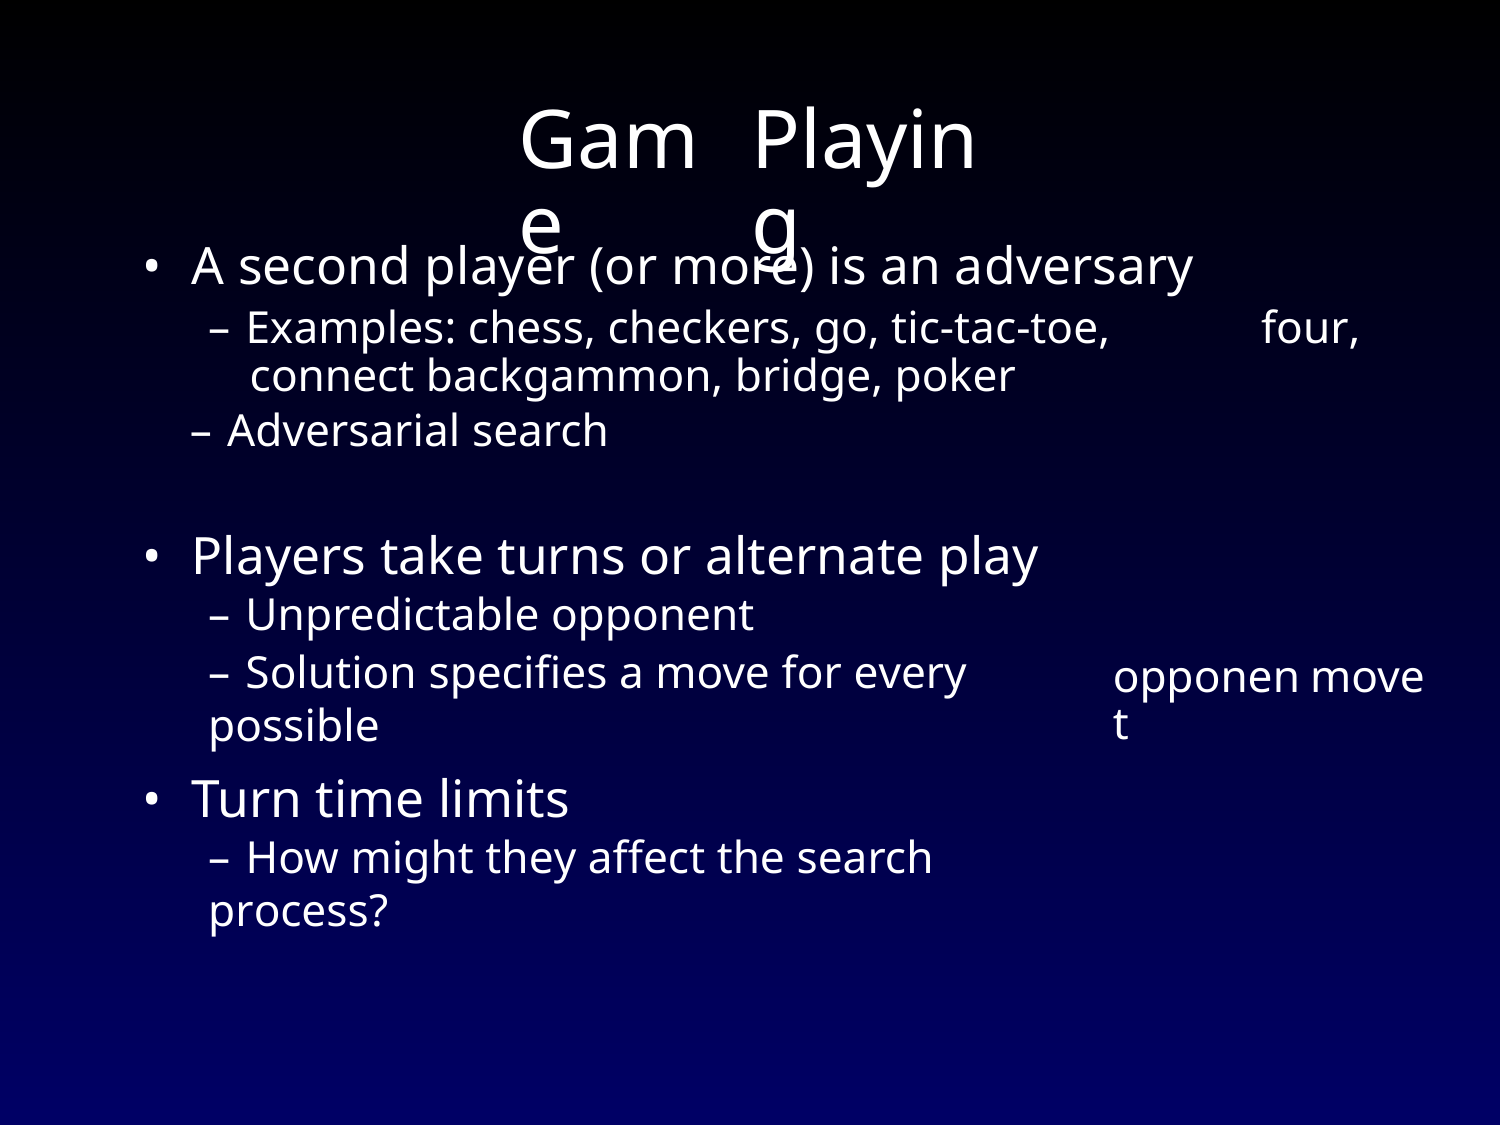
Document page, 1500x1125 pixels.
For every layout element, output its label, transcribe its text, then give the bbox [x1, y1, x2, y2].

text_box A second player (or more) is an adversary – Examples: chess, checkers, go, tic-tac-toe, connect backgammon, bridge, poker – Adversarial search [189, 239, 1256, 459]
text_box • [140, 239, 175, 295]
text_box move [1308, 653, 1426, 702]
text_box • [140, 772, 175, 828]
text_box Playing [749, 100, 1019, 185]
text_box • [140, 529, 175, 586]
text_box Players take turns or alternate play – Unpredictable opponent – Solution specifies a move for every possible [189, 529, 1108, 702]
text_box Game [516, 100, 740, 185]
text_box opponent [1111, 653, 1305, 702]
text_box four, [1259, 305, 1362, 353]
text_box Turn time limits – How might they affect the search process? [189, 772, 1090, 886]
